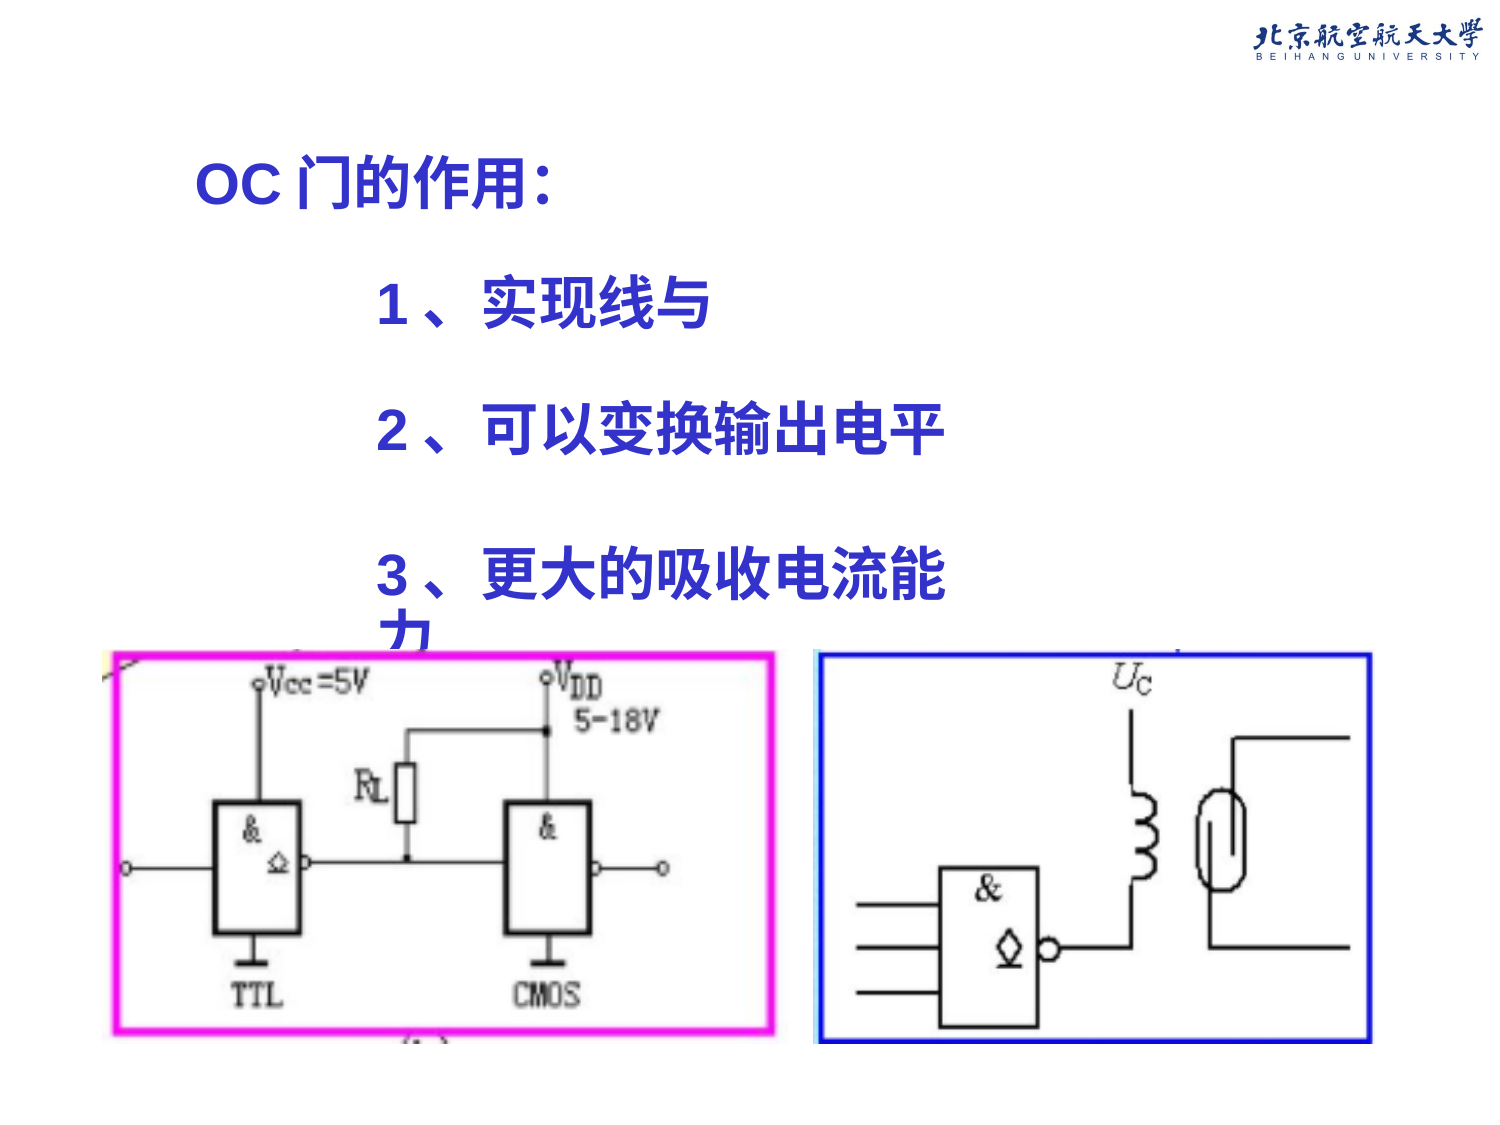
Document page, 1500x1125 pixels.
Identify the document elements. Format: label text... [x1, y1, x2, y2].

picture [102, 649, 788, 1045]
text_box 1、实现线与 [361, 267, 791, 351]
picture [1253, 15, 1486, 63]
text_box [725, 537, 775, 588]
text_box OC门的作用： [179, 146, 609, 230]
text_box 2、可以变换输出电平 [361, 392, 1020, 476]
picture [813, 649, 1375, 1045]
text_box 3、更大的吸收电流能力 [361, 537, 1020, 621]
